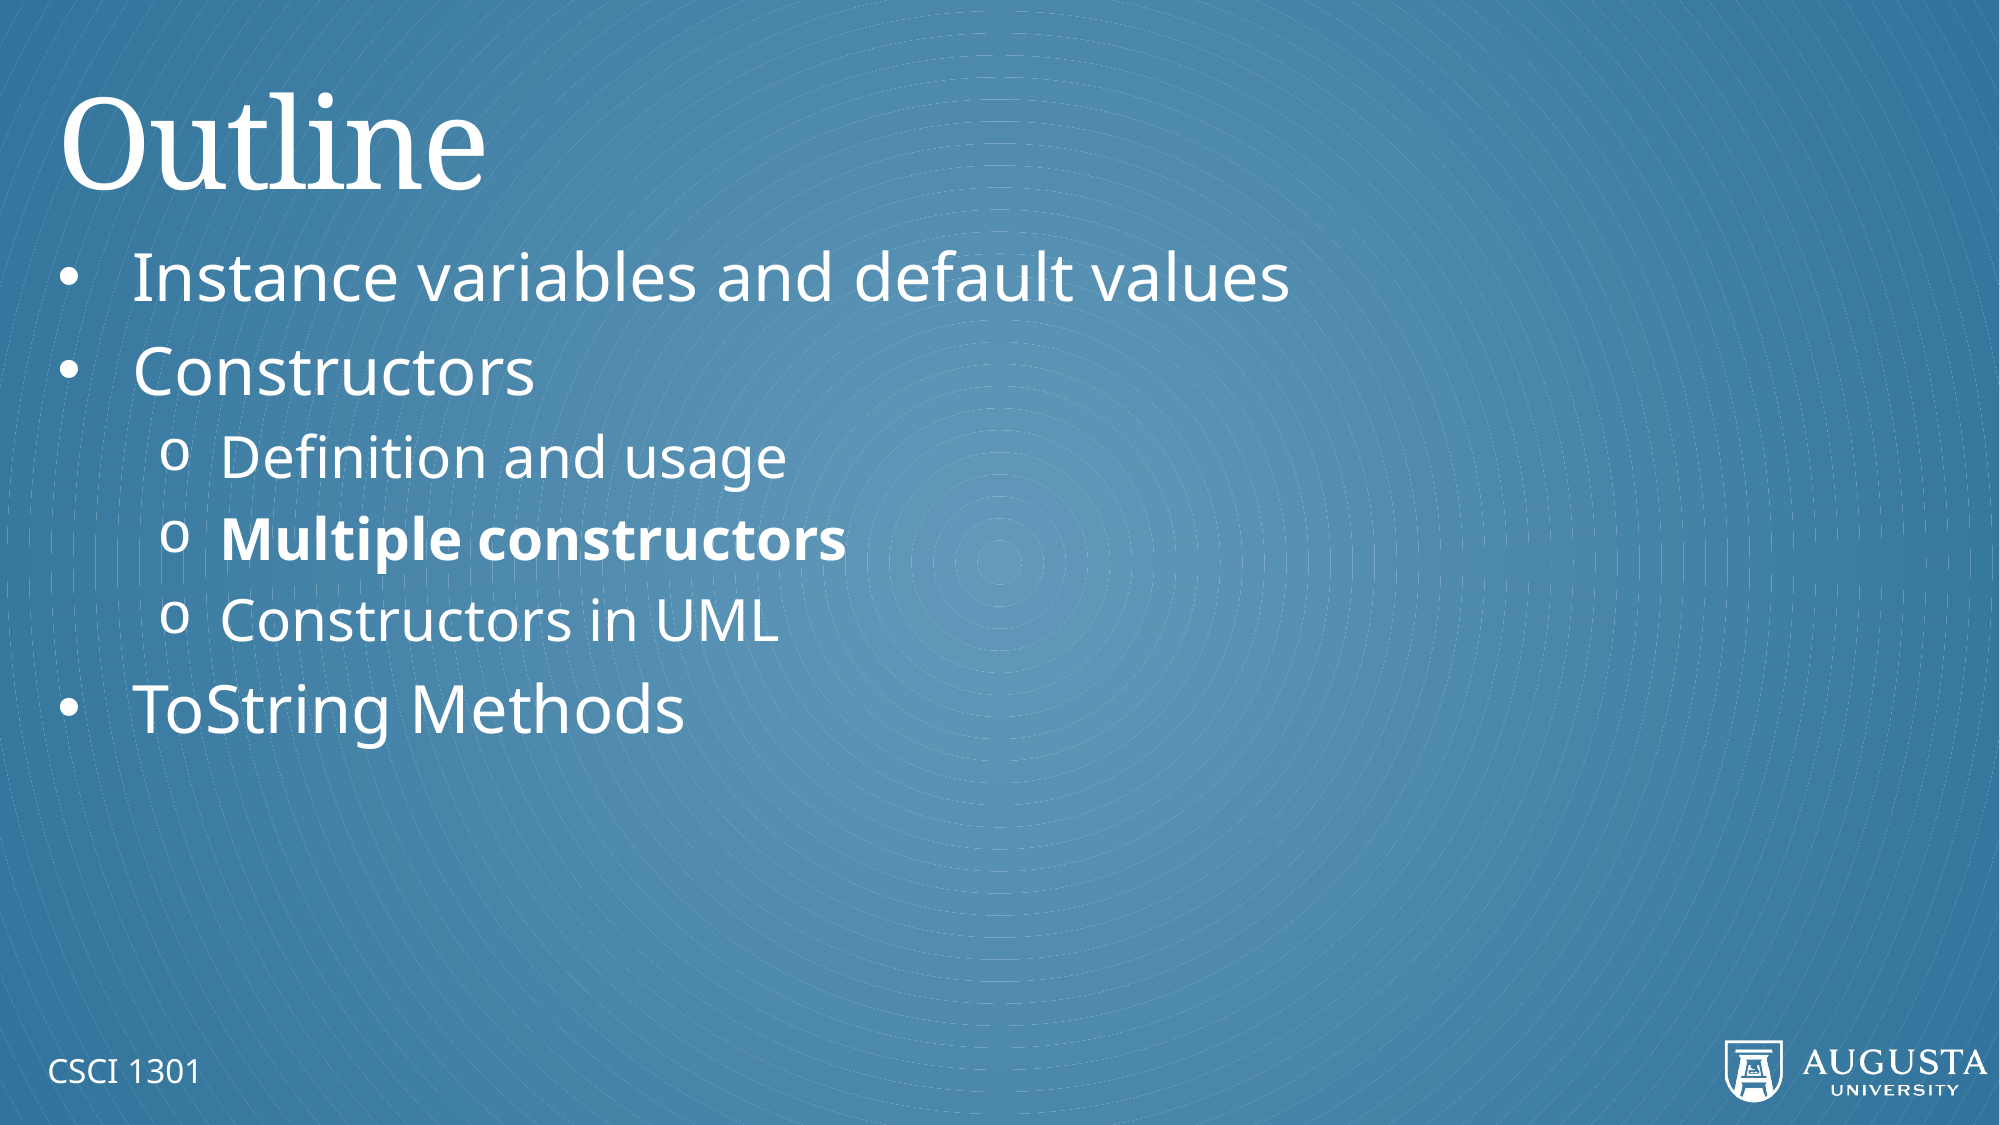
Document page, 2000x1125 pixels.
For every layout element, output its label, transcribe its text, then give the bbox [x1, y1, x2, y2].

list Instance variables and default values Constructors Definition and usage Multiple constructors Constructors in UML ToString Methods [37, 224, 1963, 1005]
footer CSCI 1301 [37, 1042, 660, 1103]
picture [1712, 999, 2000, 1125]
title Outline [37, 37, 1963, 224]
